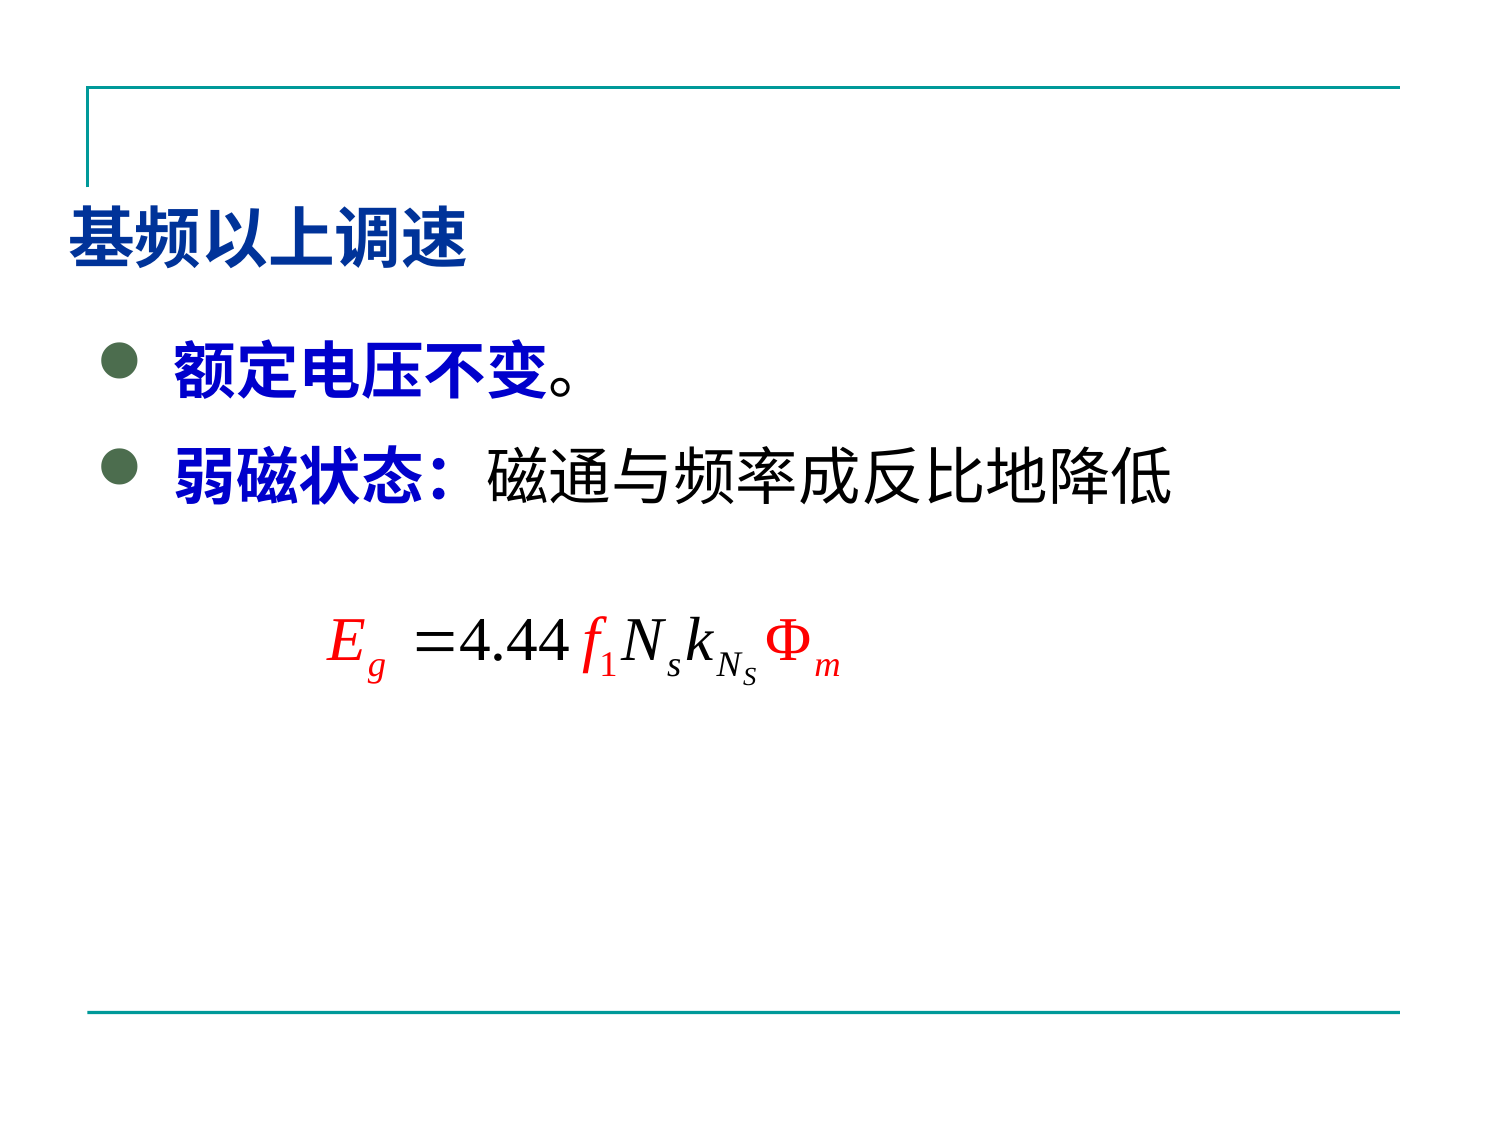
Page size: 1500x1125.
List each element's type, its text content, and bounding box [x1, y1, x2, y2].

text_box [316, 597, 854, 697]
text_box 额定电压不变。 弱磁状态：磁通与频率成反比地降低 [81, 304, 1341, 837]
title 基频以上调速 [53, 167, 1424, 293]
